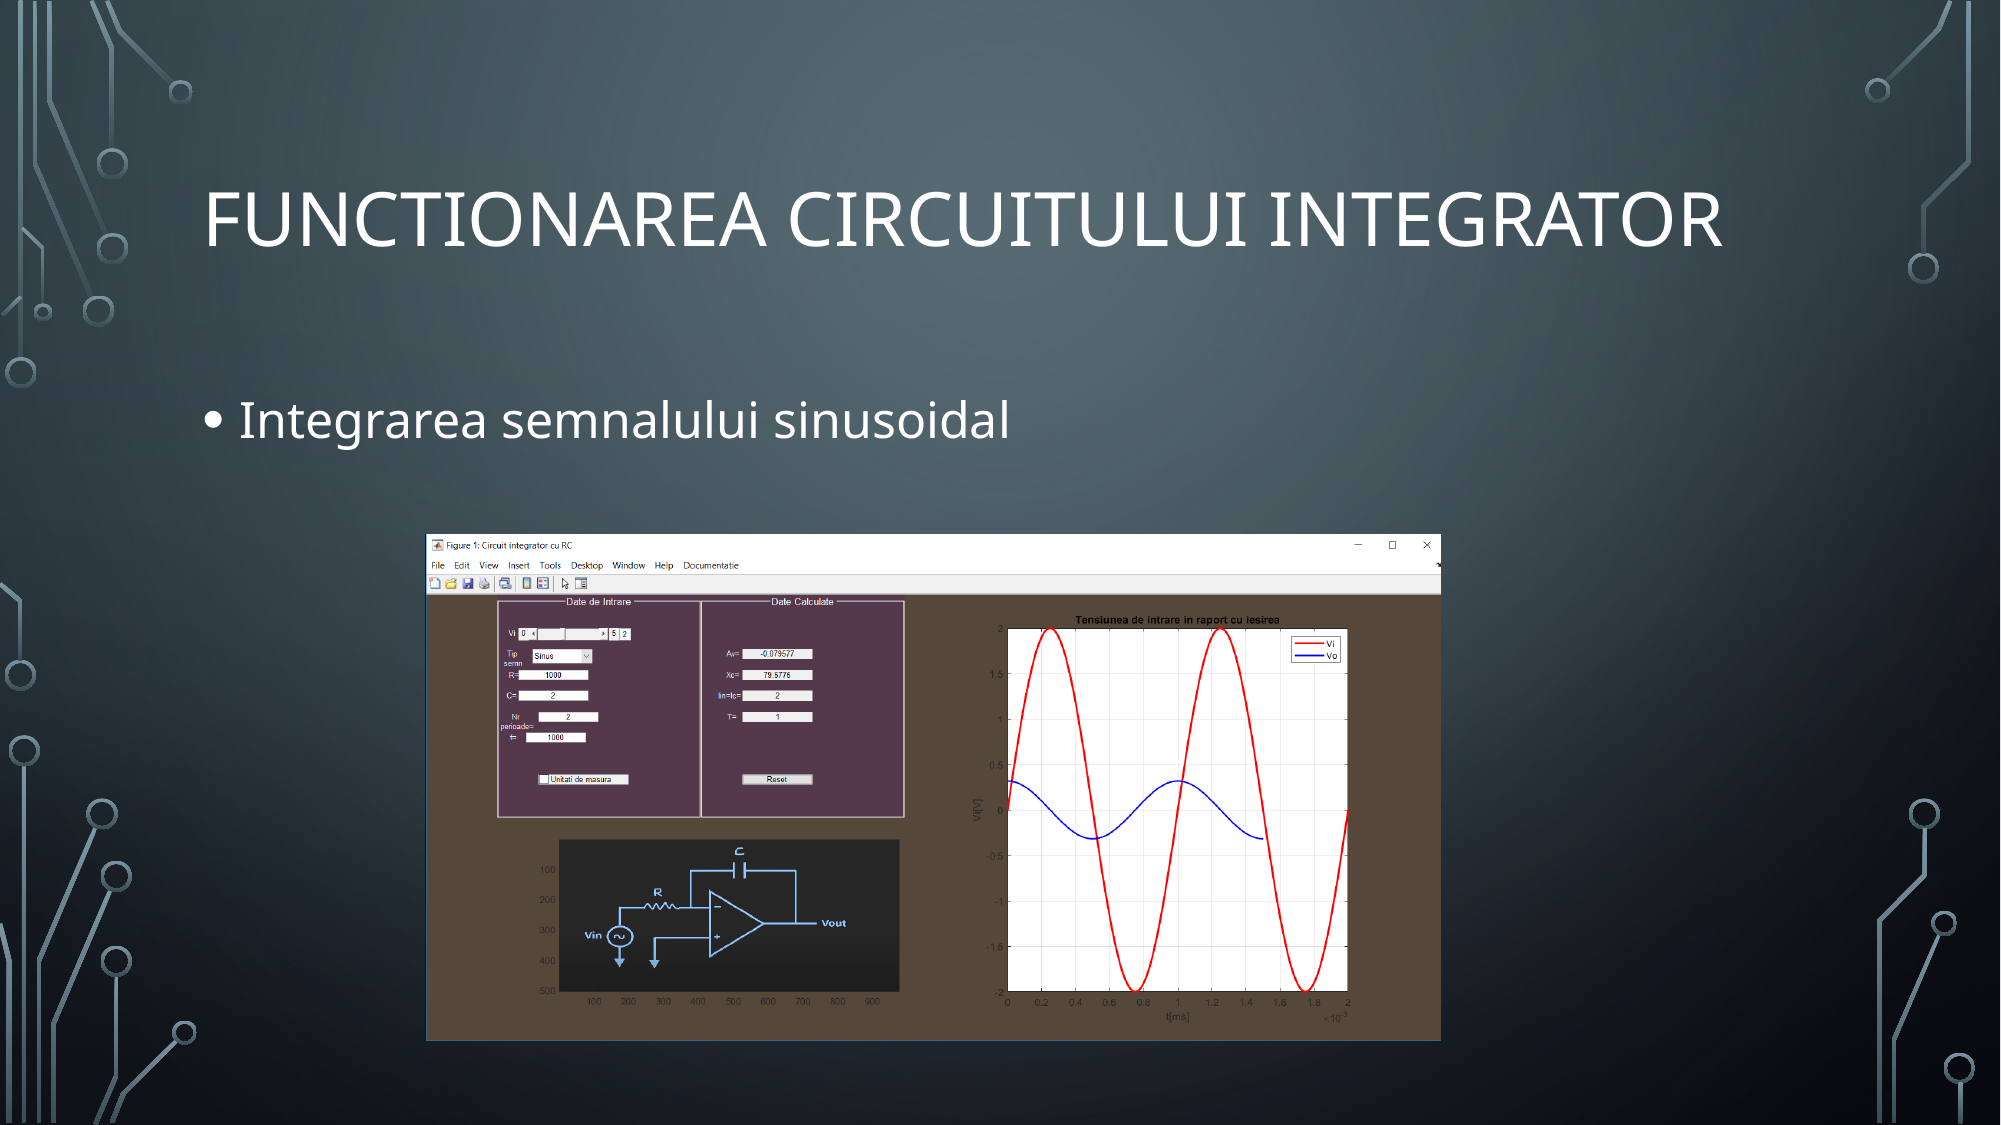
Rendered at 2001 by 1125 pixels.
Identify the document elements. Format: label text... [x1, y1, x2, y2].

picture [425, 534, 1441, 1041]
title Functionarea CIRCUITULUI iNTEGRATOR [187, 101, 1813, 344]
list Integrarea semnalului sinusoidal [187, 369, 1813, 950]
